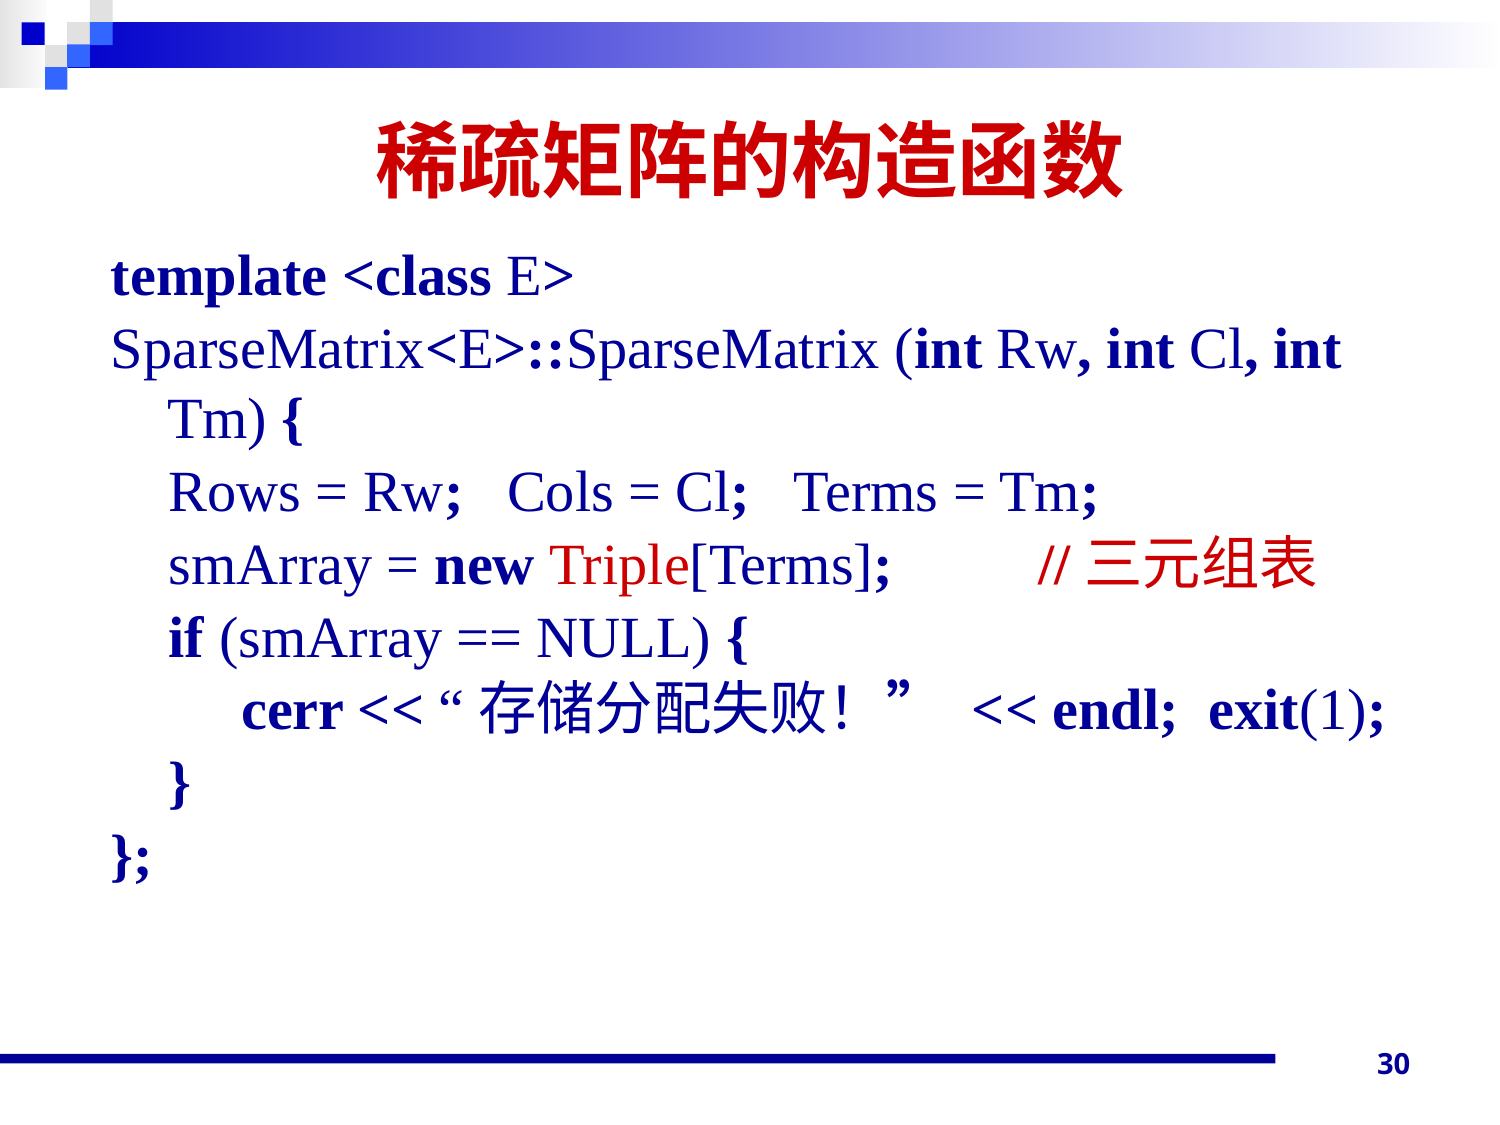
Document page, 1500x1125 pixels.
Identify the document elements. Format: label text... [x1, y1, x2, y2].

list template <class E> SparseMatrix<E>::SparseMatrix (int Rw, int Cl, int Tm) { Rows = Rw; Cols = Cl; Terms = Tm; smArray = new Triple[Terms]; //三元组表 if (smArray == NULL) { cerr << “存储分配失败！” << endl; exit(1); } }; [95, 229, 1446, 959]
title 稀疏矩阵的构造函数 [75, 75, 1425, 242]
slide_number 30 [1074, 1017, 1425, 1093]
